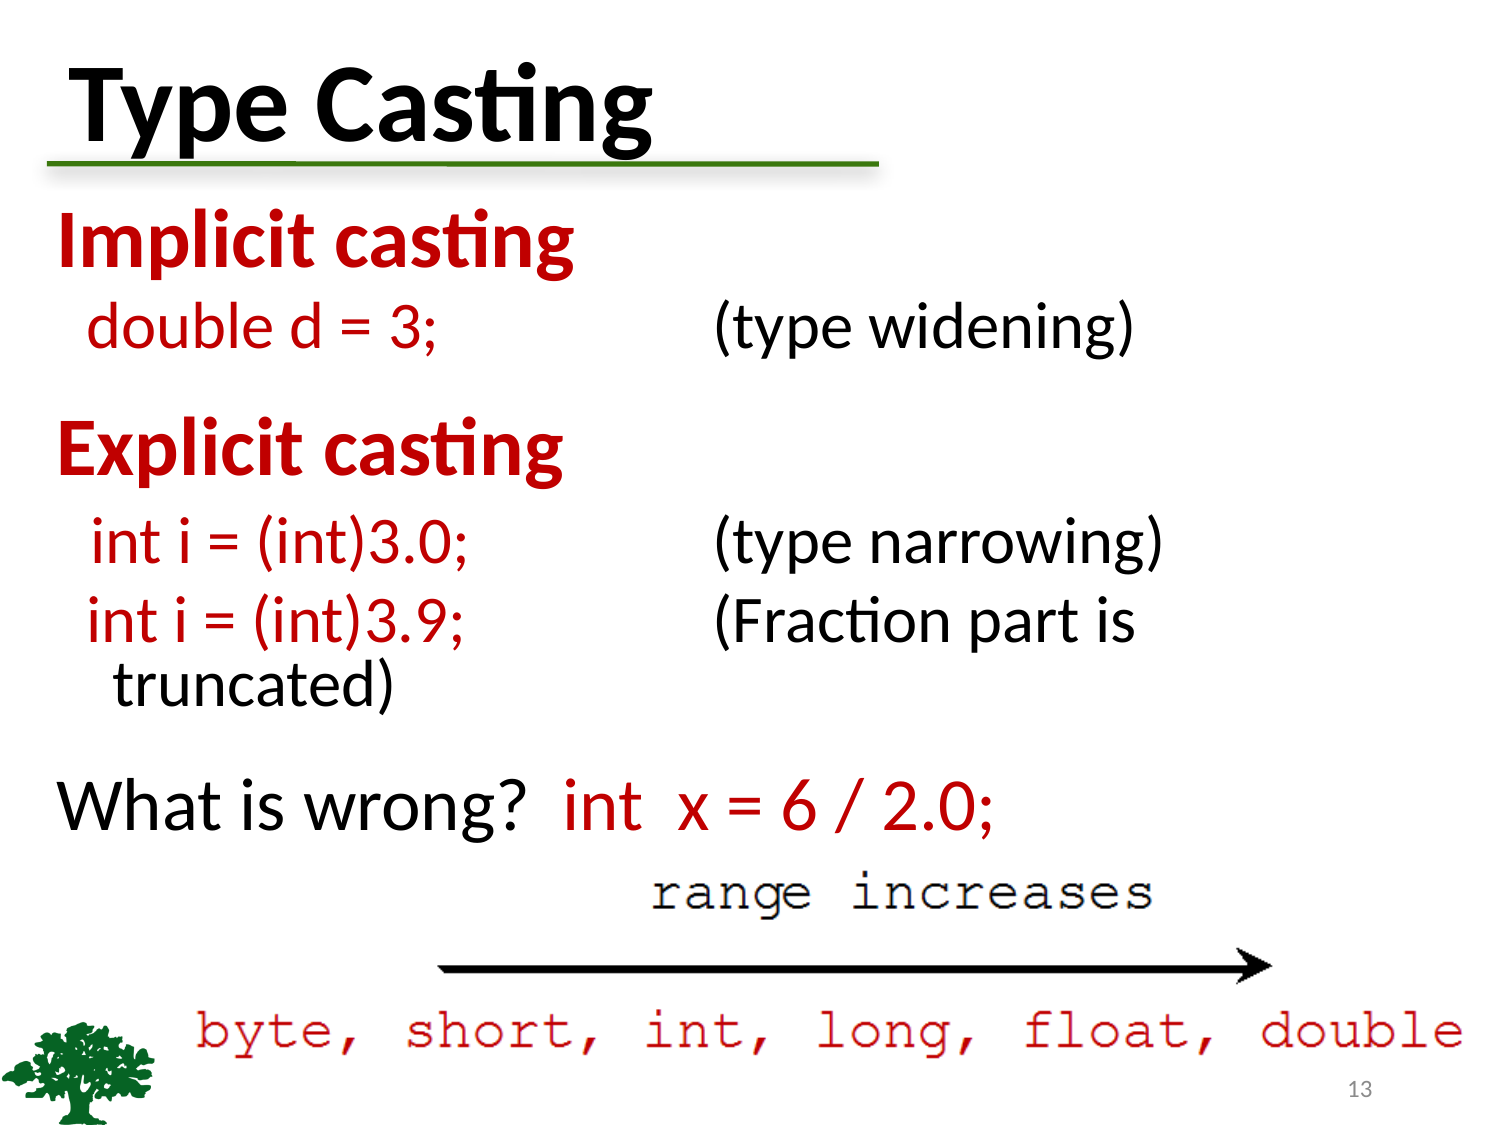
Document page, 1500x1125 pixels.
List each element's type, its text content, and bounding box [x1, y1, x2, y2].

picture [185, 857, 1471, 1071]
slide_number 13 [1074, 1079, 1388, 1125]
picture [0, 1021, 157, 1125]
list Implicit casting double d = 3; (type widening) Explicit casting int i = (int)3.0; (type narrowing) int i = (int)3.9; (Fraction part is truncated) What is wrong? int x = 6 / 2.0; [41, 196, 1451, 501]
list Implicit casting double d = 3; (type widening) Explicit casting int i = (int)3.0; (type narrowing) int i = (int)3.9; (Fraction part is truncated) What is wrong? int x = 6 / 2.0; [41, 502, 1451, 847]
title Type Casting [52, 42, 833, 150]
